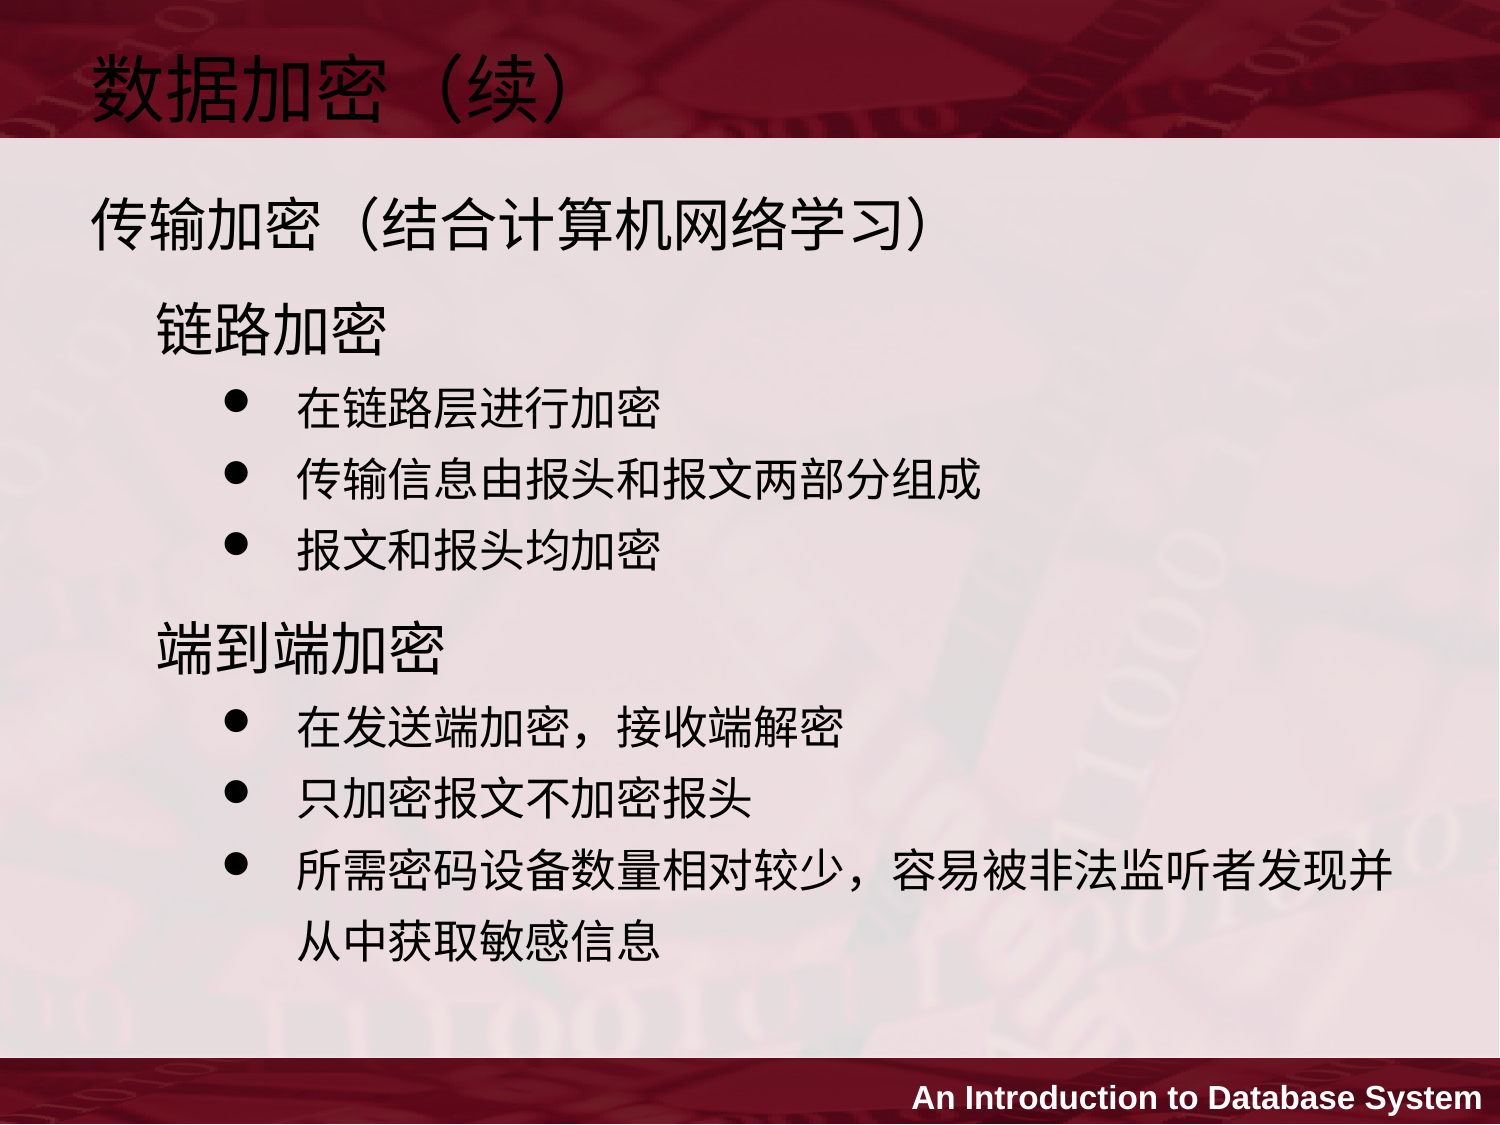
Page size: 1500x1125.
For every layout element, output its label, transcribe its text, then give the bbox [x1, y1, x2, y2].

picture [0, 0, 1500, 1124]
list 传输加密（结合计算机网络学习） 链路加密 在链路层进行加密 传输信息由报头和报文两部分组成 报文和报头均加密 端到端加密 在发送端加密，接收端解密 只加密报文不加密报头 所需密码设备数量相对较少，容易被非法监听者发现并从中获取敏感信息 [75, 180, 1425, 1017]
text_box [856, 1046, 1447, 1100]
title 数据加密（续） [75, 0, 1425, 180]
